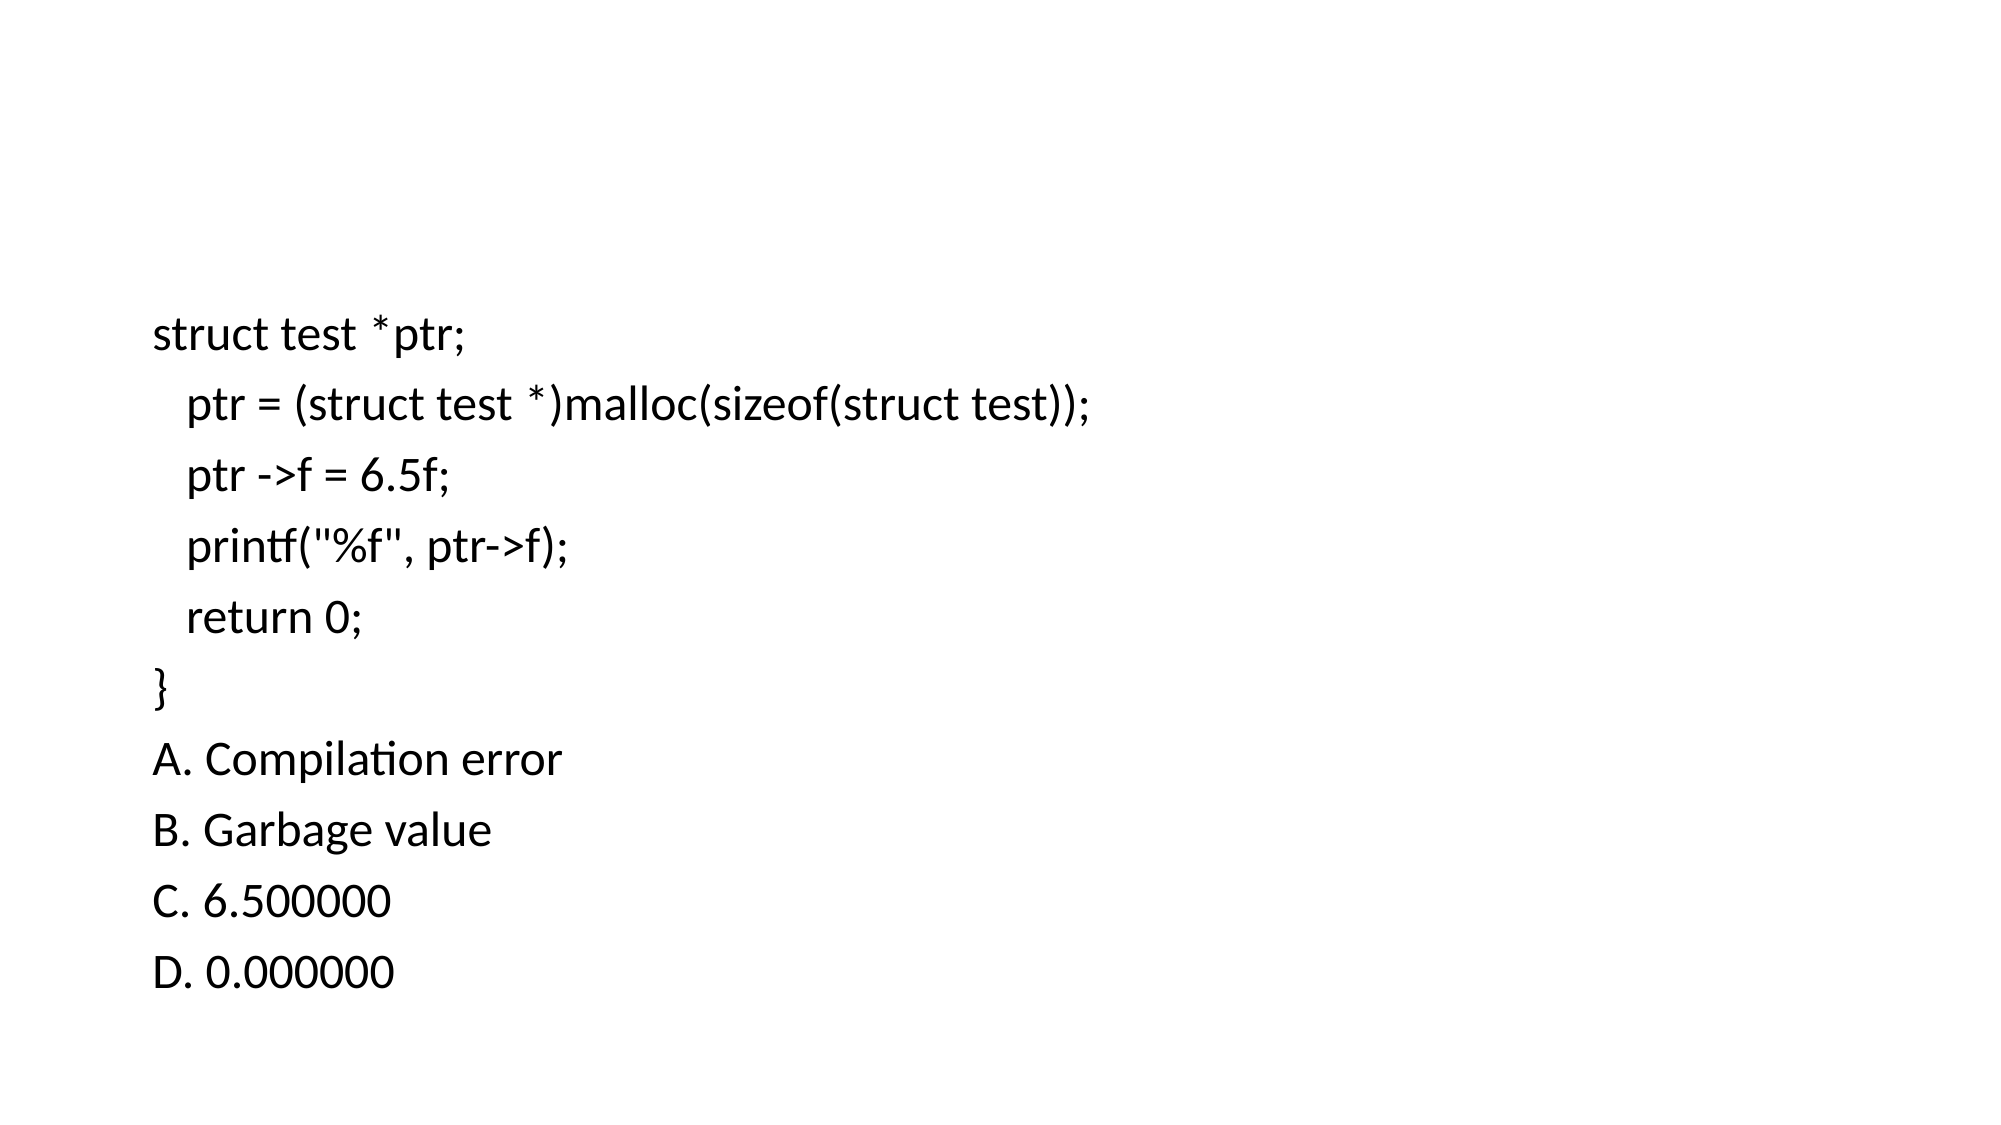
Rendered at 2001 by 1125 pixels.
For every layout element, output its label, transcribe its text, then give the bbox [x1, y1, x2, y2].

list struct test *ptr; ptr = (struct test *)malloc(sizeof(struct test)); ptr ->f = 6.5f; printf("%f", ptr->f); return 0; } A. Compilation error B. Garbage value C. 6.500000 D. 0.000000 [137, 299, 1863, 1014]
